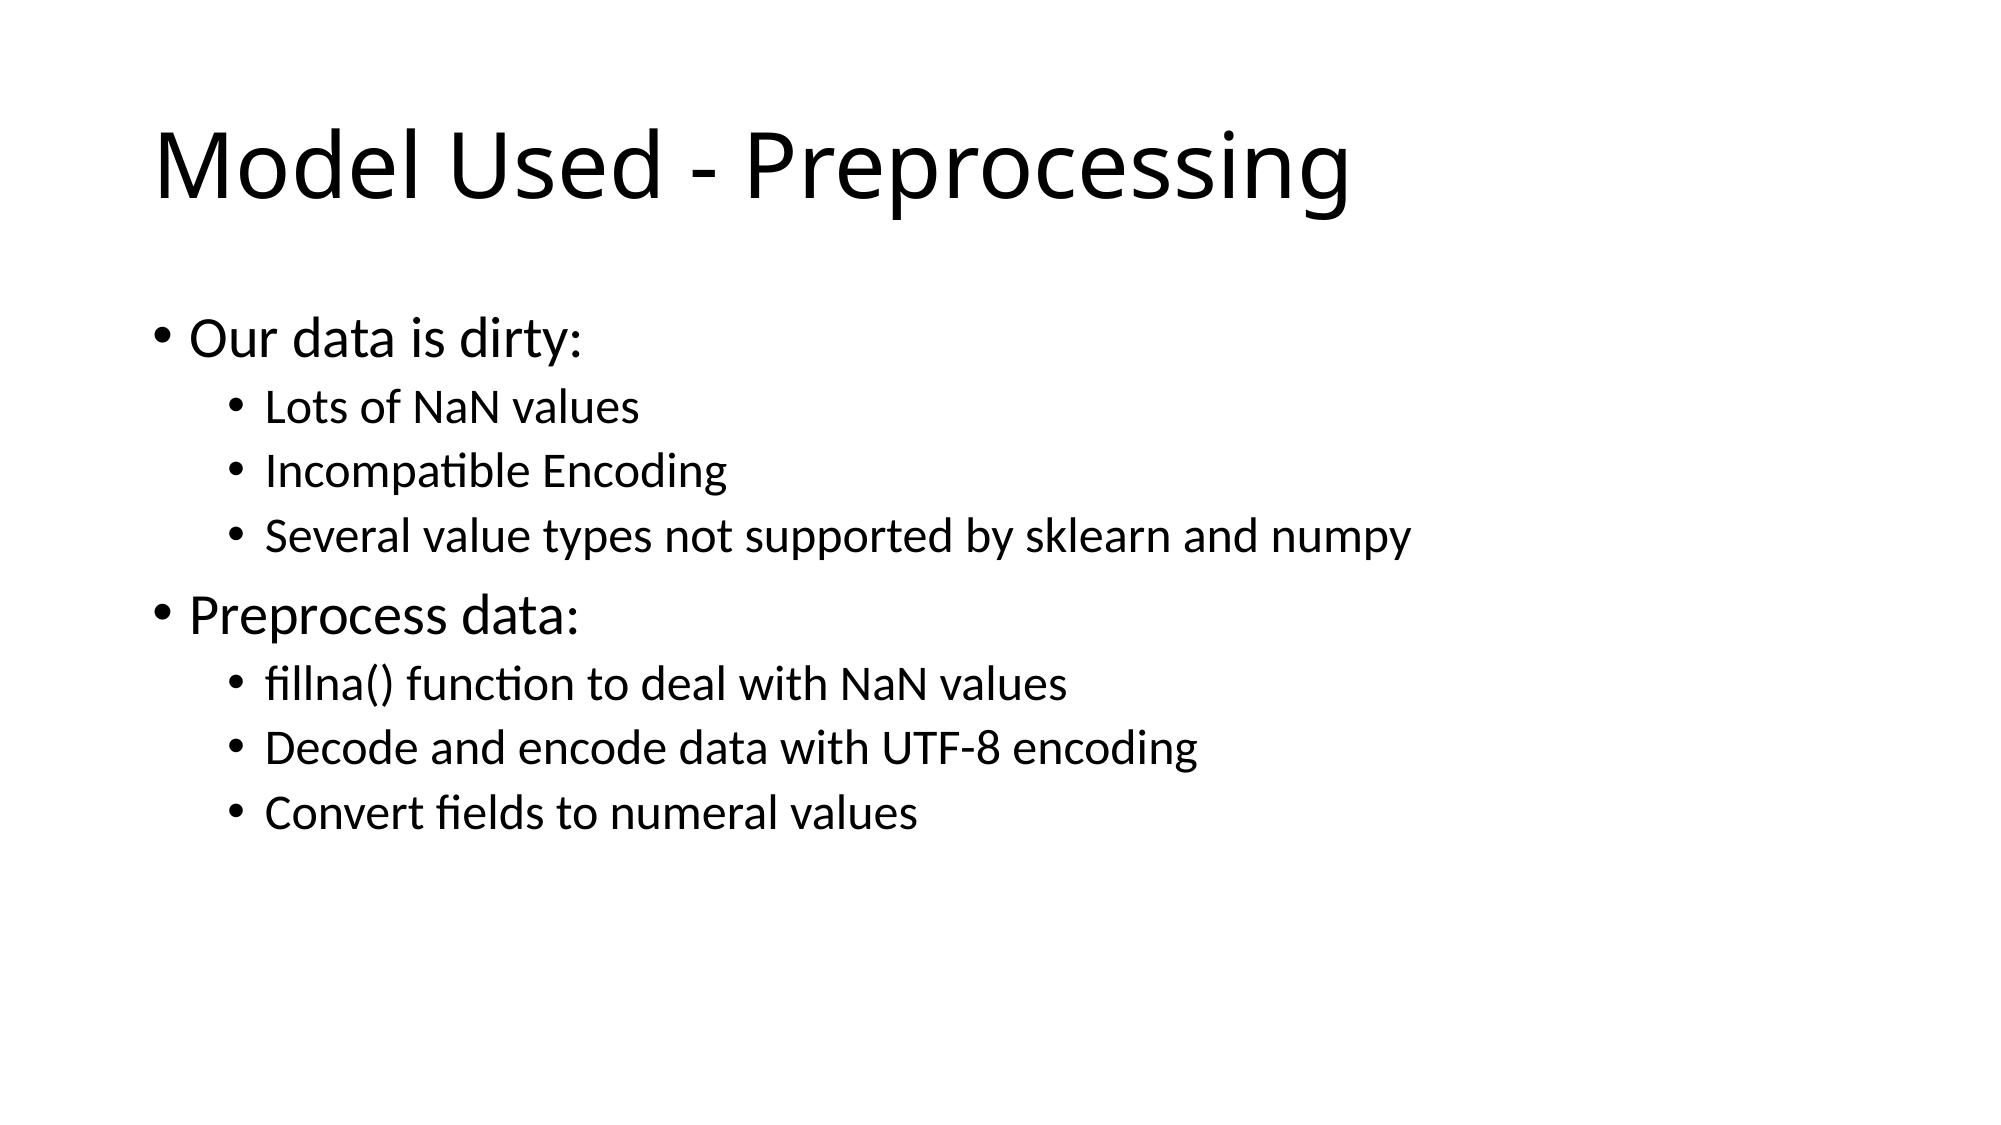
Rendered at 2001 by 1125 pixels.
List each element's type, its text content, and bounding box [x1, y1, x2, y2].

list Our data is dirty: Lots of NaN values Incompatible Encoding Several value types not supported by sklearn and numpy Preprocess data: fillna() function to deal with NaN values Decode and encode data with UTF-8 encoding Convert fields to numeral values [137, 299, 1863, 1014]
title Model Used - Preprocessing [137, 59, 1863, 278]
